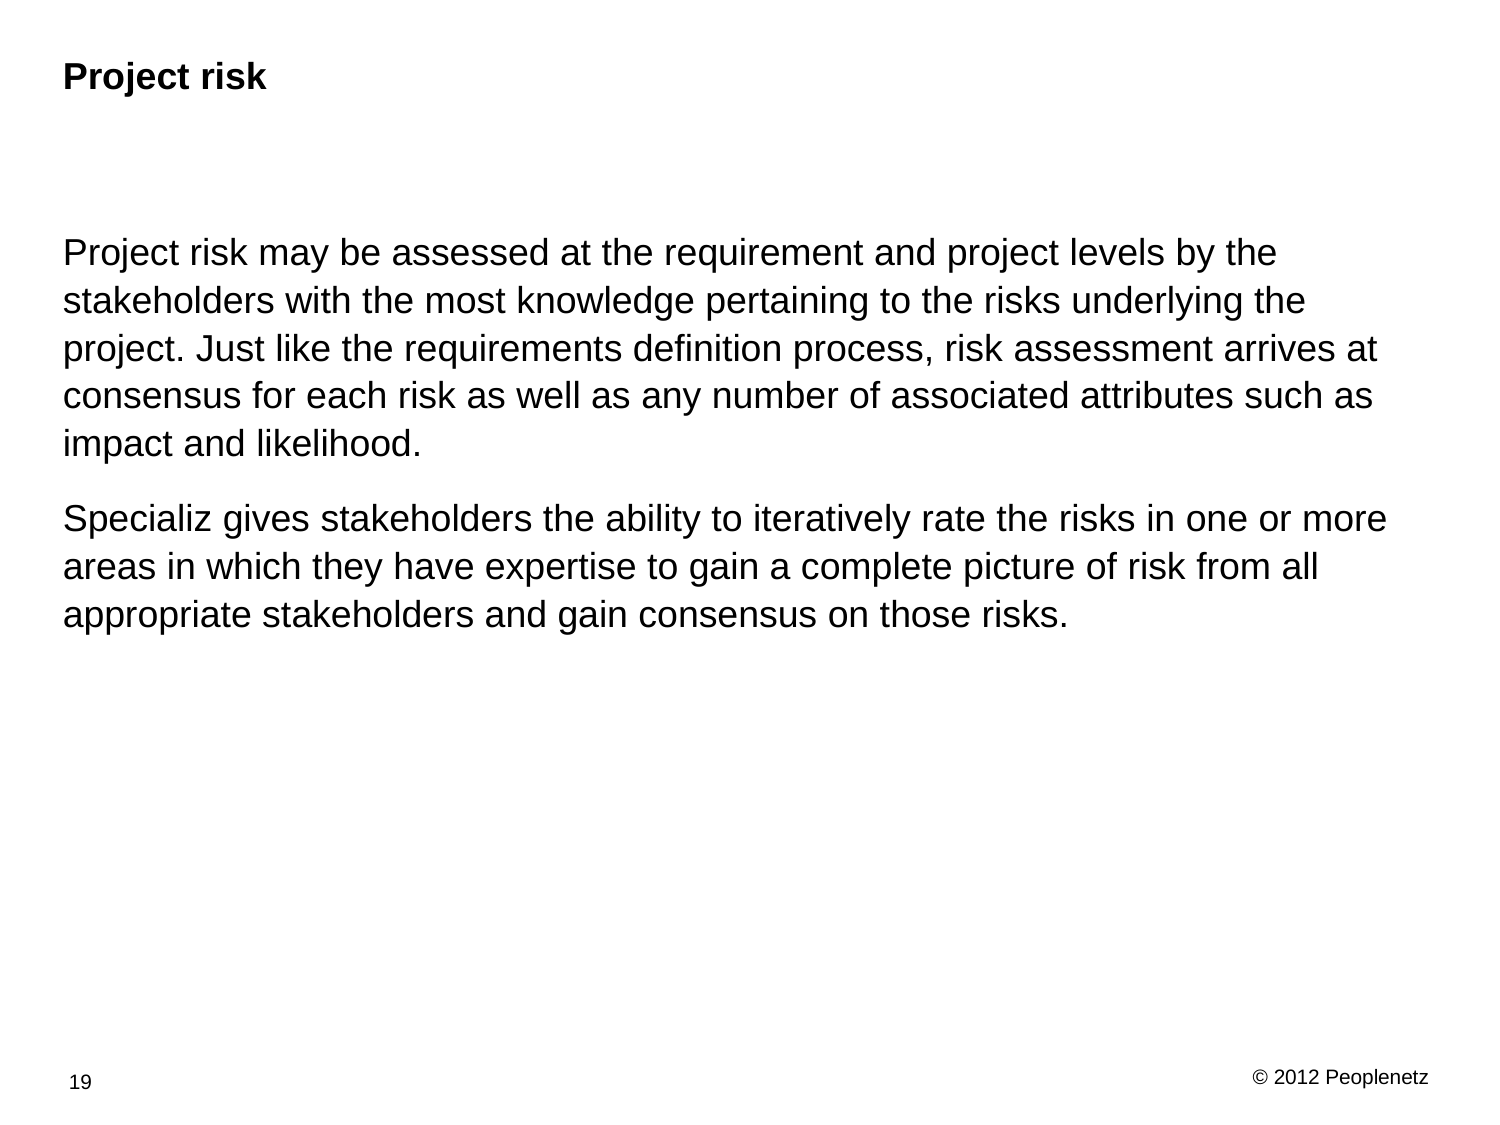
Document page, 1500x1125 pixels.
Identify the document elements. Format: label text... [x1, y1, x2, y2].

title Project risk [62, 48, 1436, 148]
list Project risk may be assessed at the requirement and project levels by the stakeholders with the most knowledge pertaining to the risks underlying the project. Just like the requirements definition process, risk assessment arrives at consensus for each risk as well as any number of associated attributes such as impact and likelihood. Specializ gives stakeholders the ability to iteratively rate the risks in one or more areas in which they have expertise to gain a complete picture of risk from all appropriate stakeholders and gain consensus on those risks. [63, 225, 1435, 1052]
